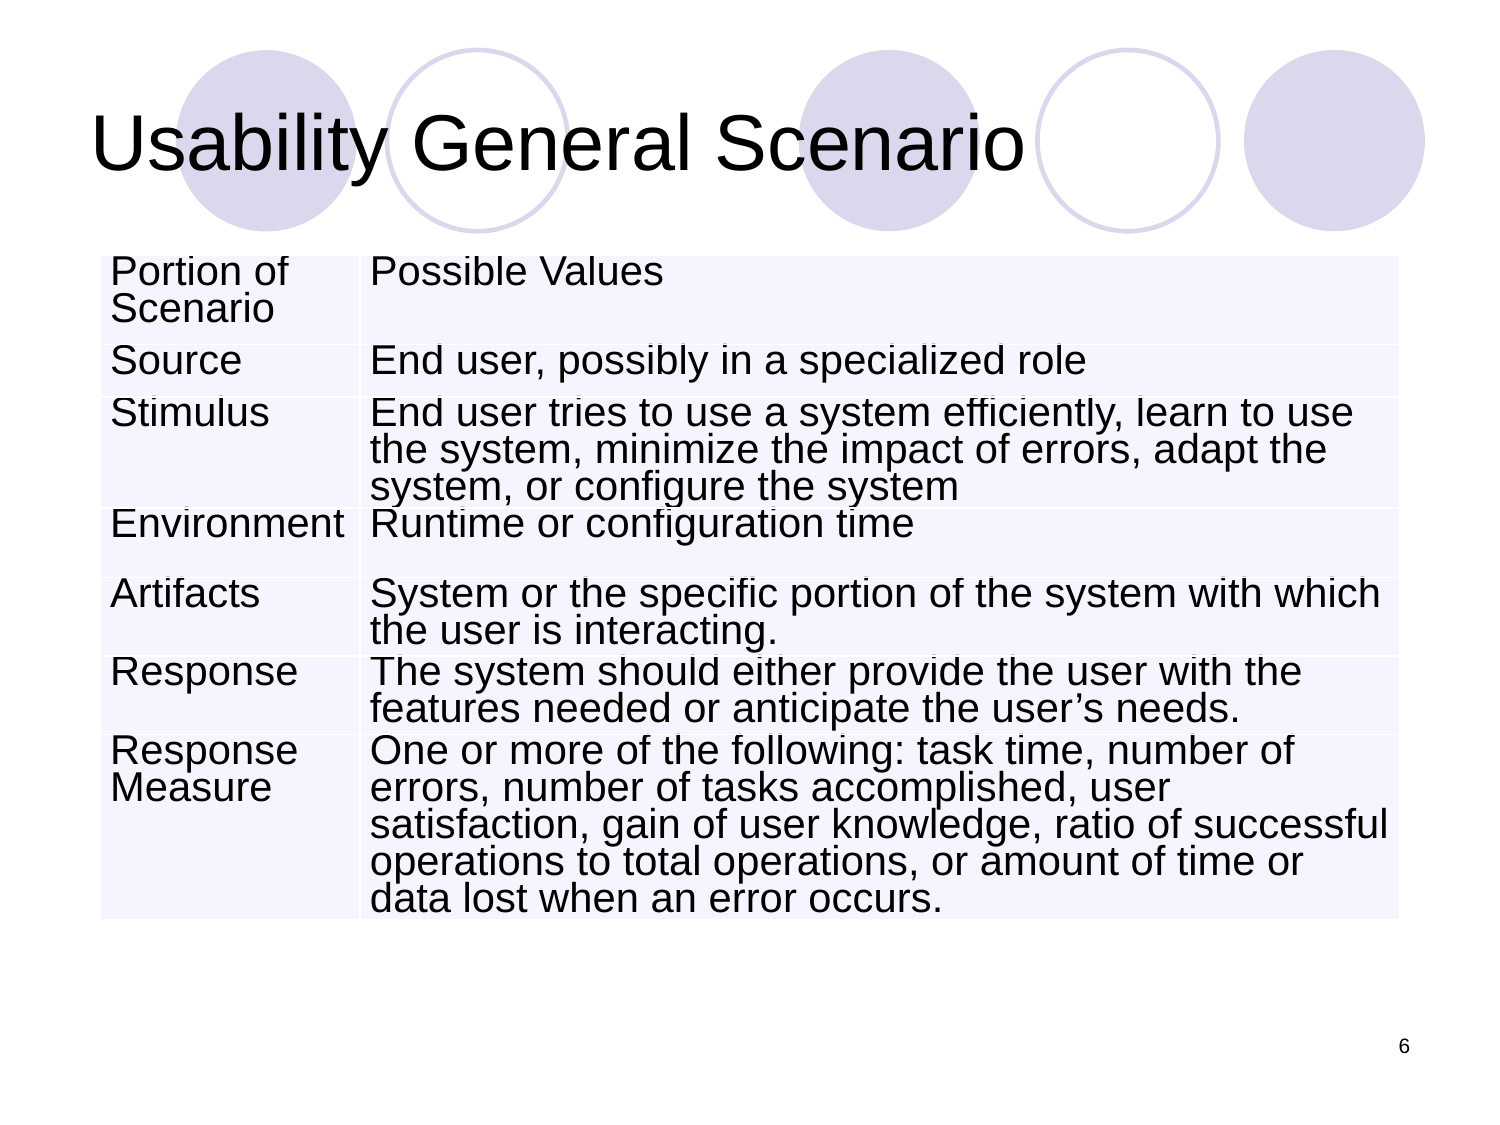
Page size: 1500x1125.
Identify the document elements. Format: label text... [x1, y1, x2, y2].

table_cell Response Measure [101, 735, 359, 919]
table_cell Stimulus [101, 398, 359, 507]
table_header Possible Values [361, 256, 1399, 344]
table_cell End user tries to use a system efficiently, learn to use the system, minimize the impact of errors, adapt the system, or configure the system [361, 398, 1399, 507]
table_cell Response [101, 657, 359, 734]
table_cell End user, possibly in a specialized role [361, 345, 1399, 396]
title Usability General Scenario [75, 45, 1425, 233]
table_header Portion of Scenario [101, 256, 359, 344]
table_cell Runtime or configuration time [361, 509, 1399, 577]
table_cell The system should either provide the user with the features needed or anticipate the user’s needs. [361, 657, 1399, 734]
table_cell Environment [101, 509, 359, 577]
table_cell Artifacts [101, 578, 359, 655]
table_cell Source [101, 345, 359, 396]
table_cell System or the specific portion of the system with which the user is interacting. [361, 578, 1399, 655]
table_cell One or more of the following: task time, number of errors, number of tasks accomplished, user satisfaction, gain of user knowledge, ratio of successful operations to total operations, or amount of time or data lost when an error occurs. [361, 735, 1399, 919]
slide_number 6 [1074, 1025, 1425, 1100]
